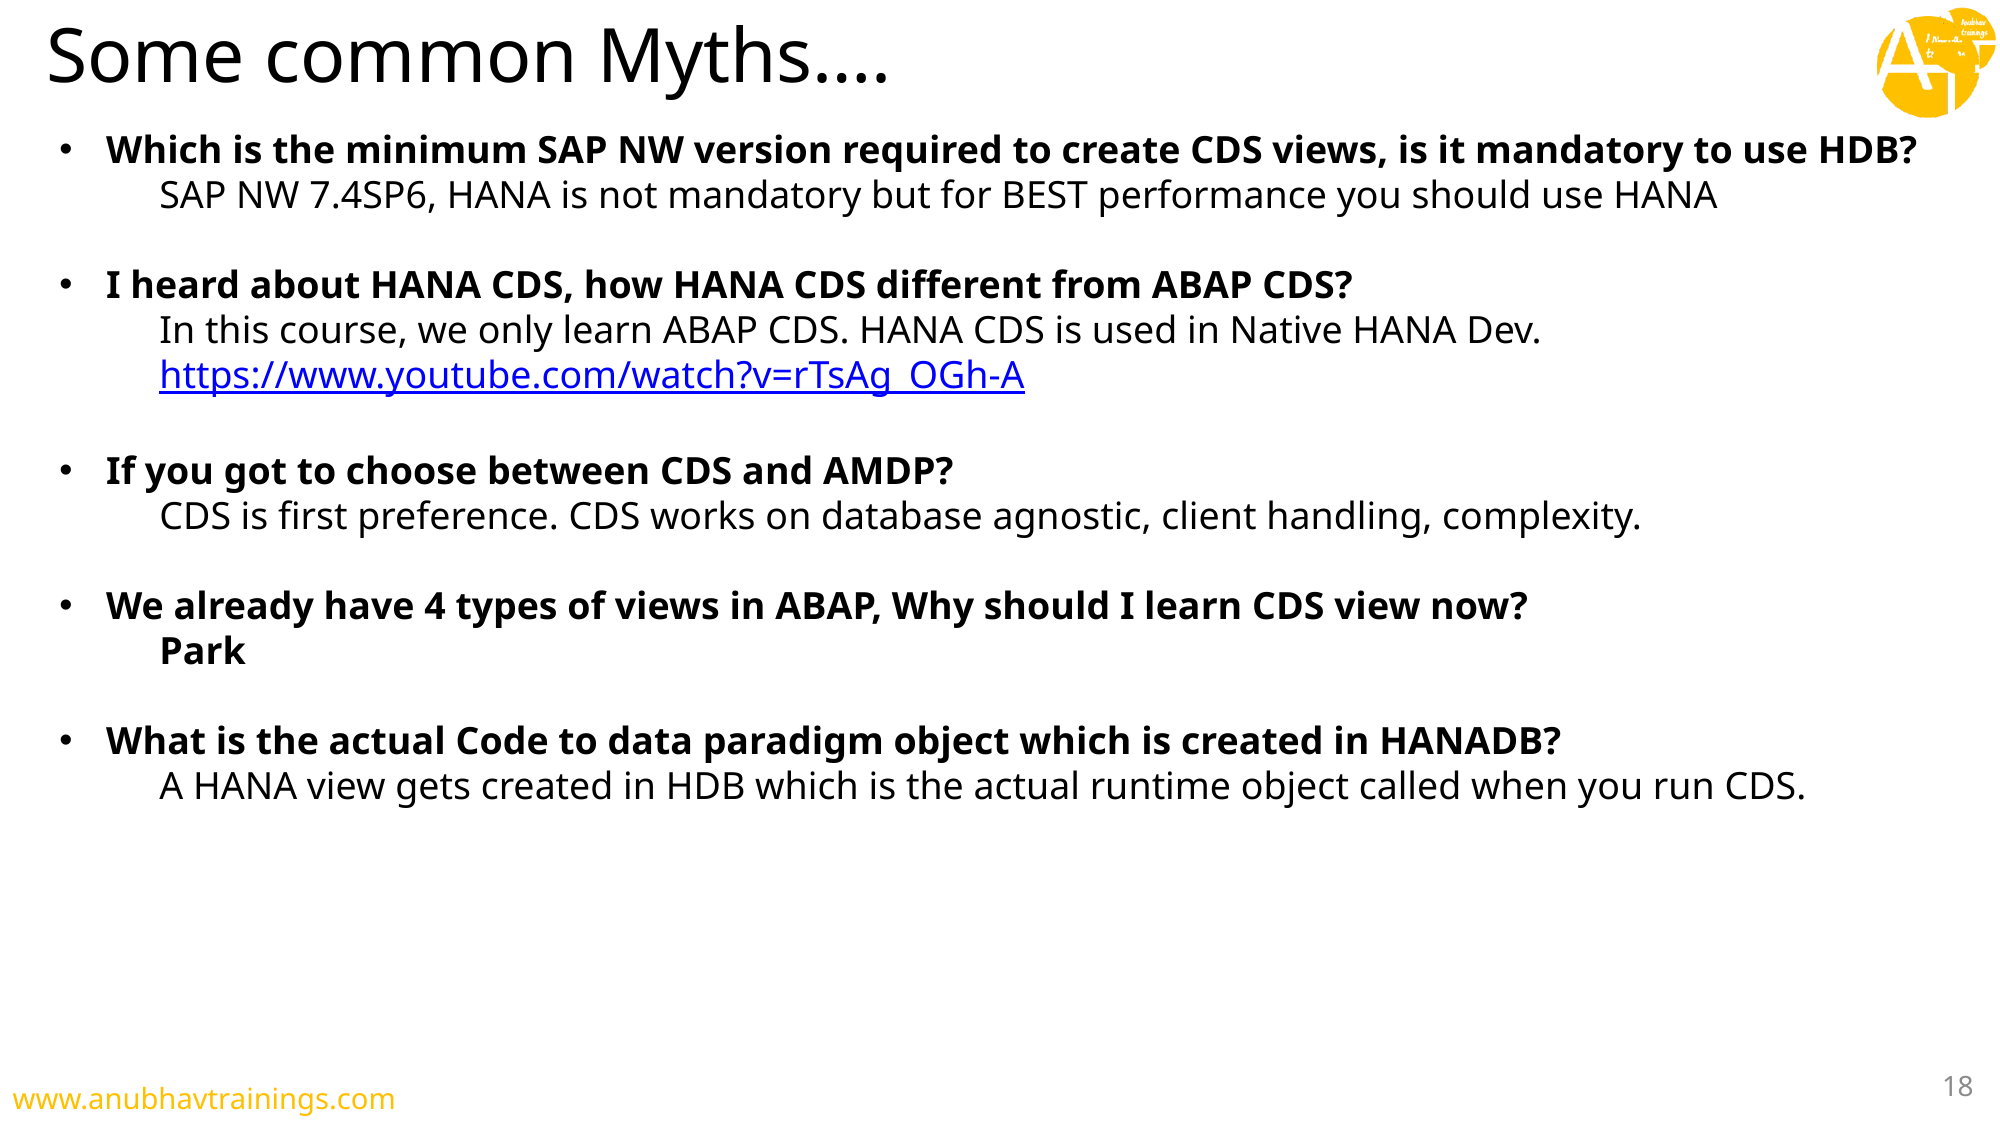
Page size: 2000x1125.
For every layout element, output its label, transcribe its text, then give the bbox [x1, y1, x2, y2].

slide_number 18 [1919, 1057, 1974, 1118]
text_box Some common Myths…. [31, 0, 1900, 105]
picture [1866, 3, 2000, 126]
text_box Which is the minimum SAP NW version required to create CDS views, is it mandatory to use HDB? SAP NW 7.4SP6, HANA is not mandatory but for BEST performance you should use HANA I heard about HANA CDS, how HANA CDS different from ABAP CDS? In this course, we only learn ABAP CDS. HANA CDS is used in Native HANA Dev. https://www.youtube.com/watch?v=rTsAg_OGh-A If you got to choose between CDS and AMDP? CDS is first preference. CDS works on database agnostic, client handling, complexity. We already have 4 types of views in ABAP, Why should I learn CDS view now? Park What is the actual Code to data paradigm object which is created in HANADB? A HANA view gets created in HDB which is the actual runtime object called when you run CDS. [44, 118, 1982, 815]
text_box www.anubhavtrainings.com [0, 1072, 426, 1123]
